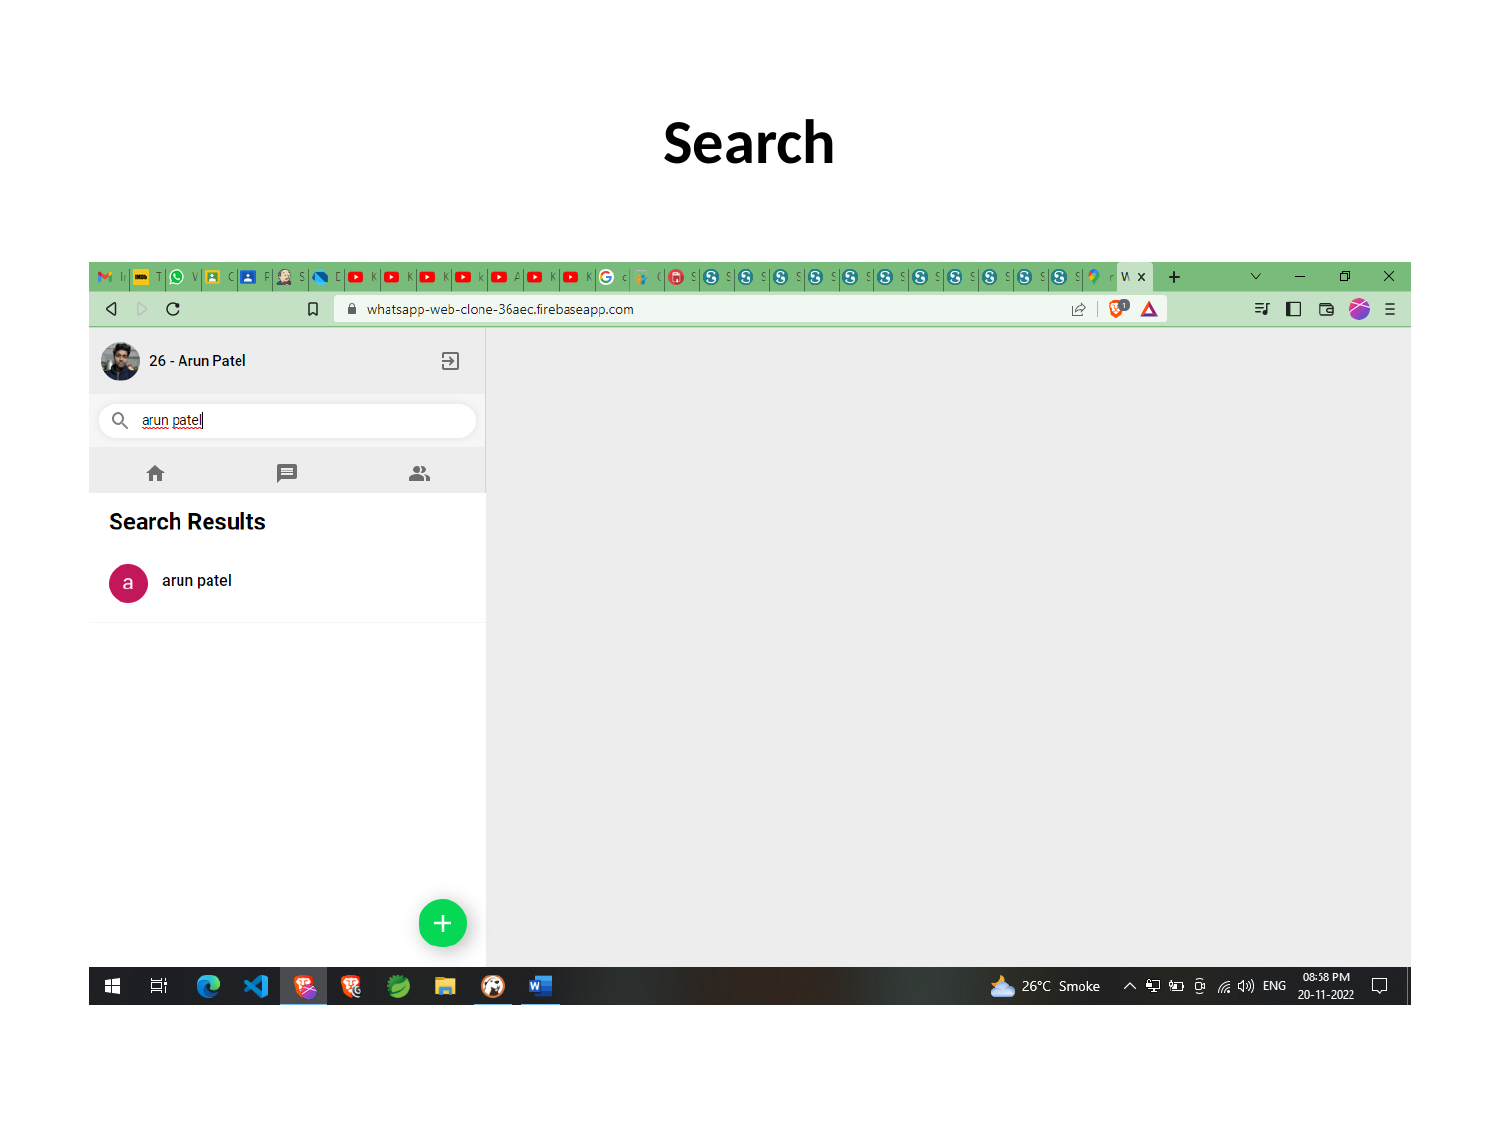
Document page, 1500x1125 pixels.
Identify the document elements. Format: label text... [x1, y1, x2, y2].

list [89, 262, 1411, 1006]
title Search [75, 45, 1425, 233]
